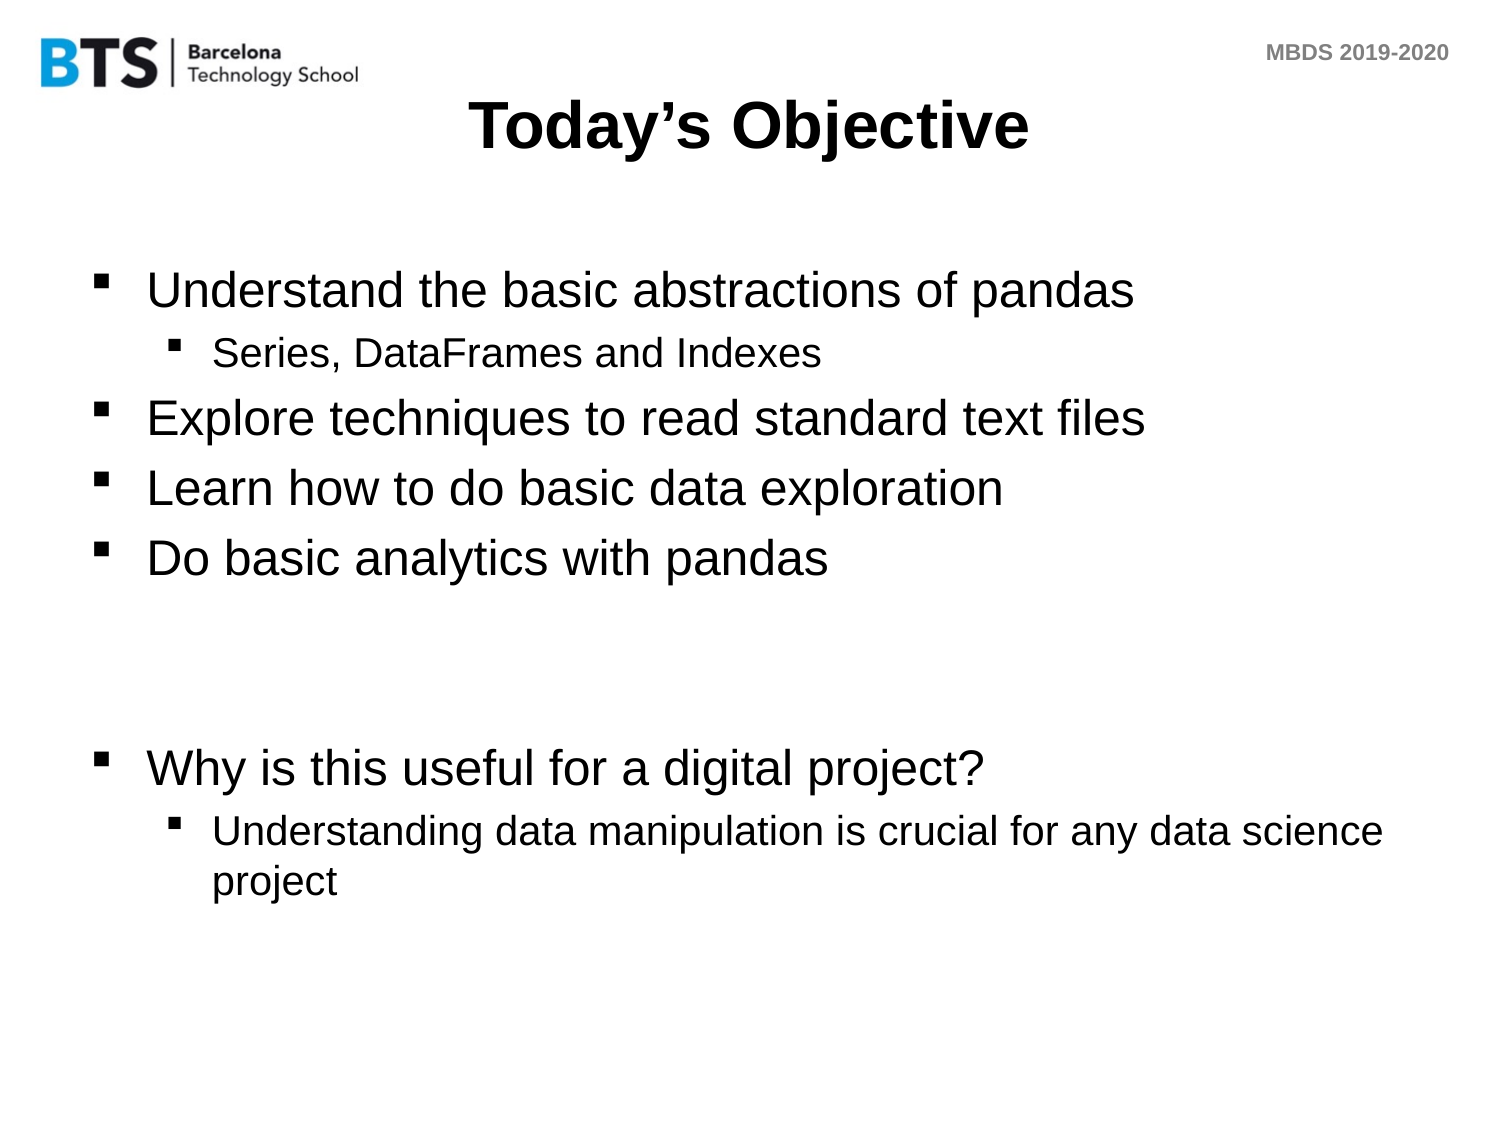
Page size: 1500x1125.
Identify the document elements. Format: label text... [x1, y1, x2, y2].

title Today’s Objective [75, 28, 1425, 216]
picture [52, 65, 67, 78]
picture [52, 47, 66, 58]
list Understand the basic abstractions of pandas Series, DataFrames and Indexes Explore techniques to read standard text files Learn how to do basic data exploration Do basic analytics with pandas Why is this useful for a digital project? Understanding data manipulation is crucial for any data science project [75, 249, 1425, 1054]
picture [19, 22, 381, 103]
